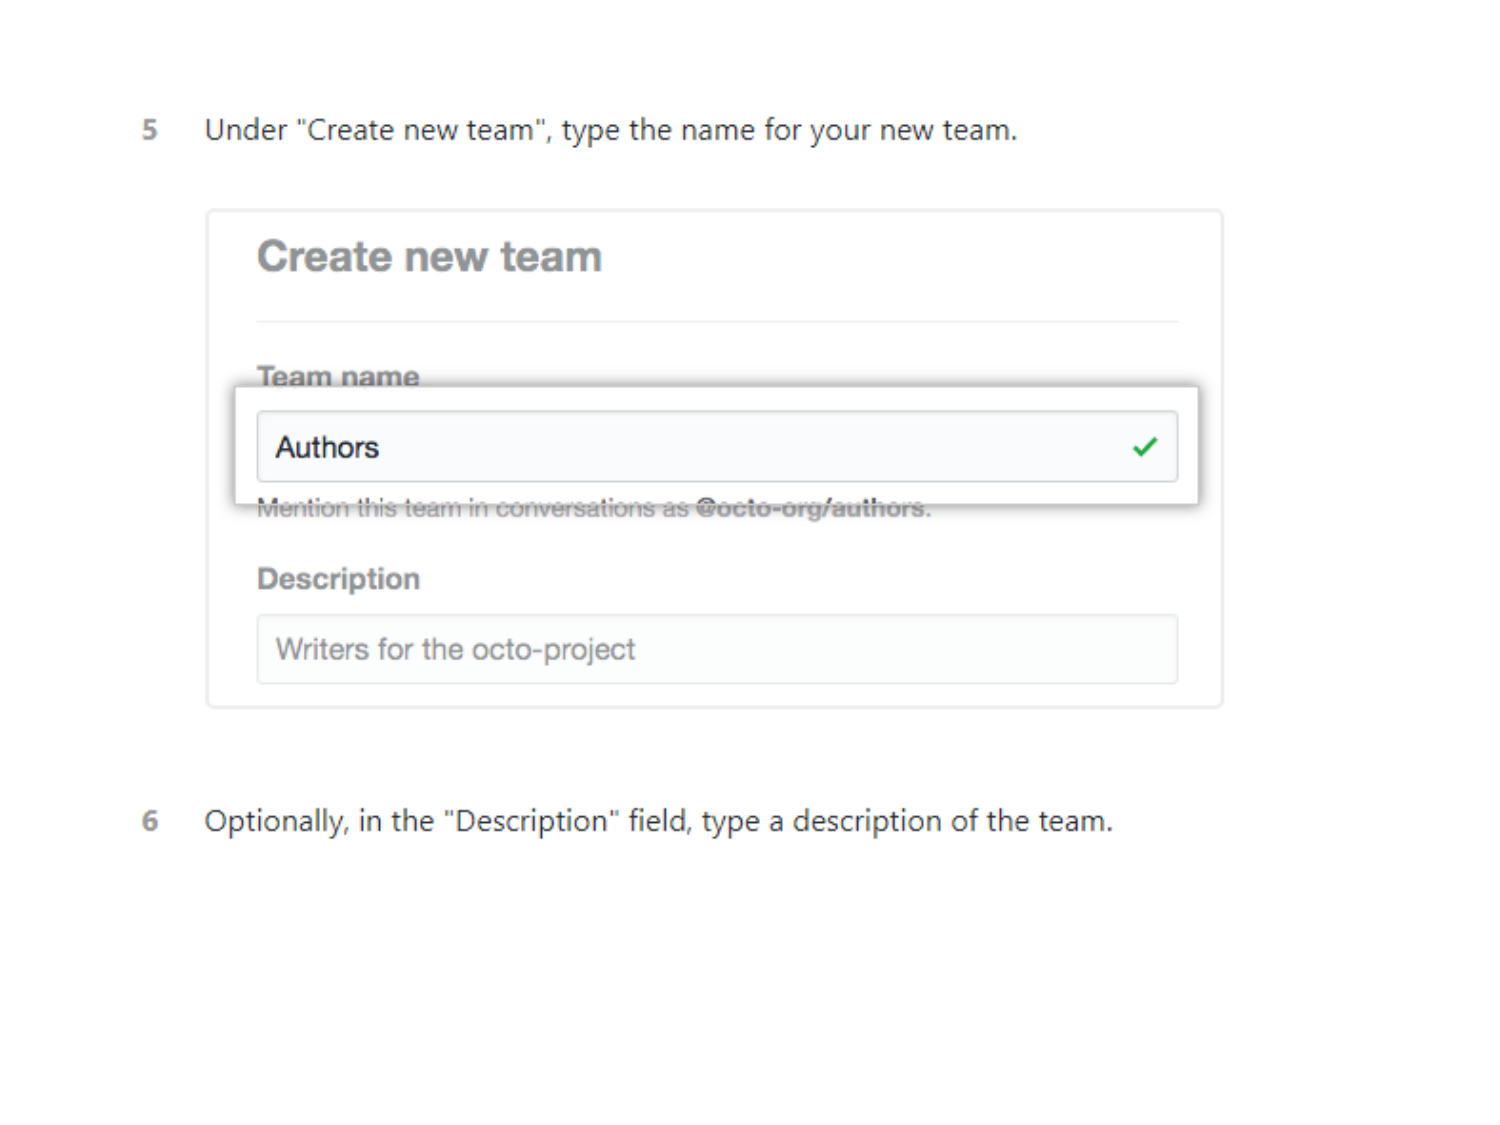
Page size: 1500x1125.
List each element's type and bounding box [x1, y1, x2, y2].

picture [99, 87, 1381, 901]
